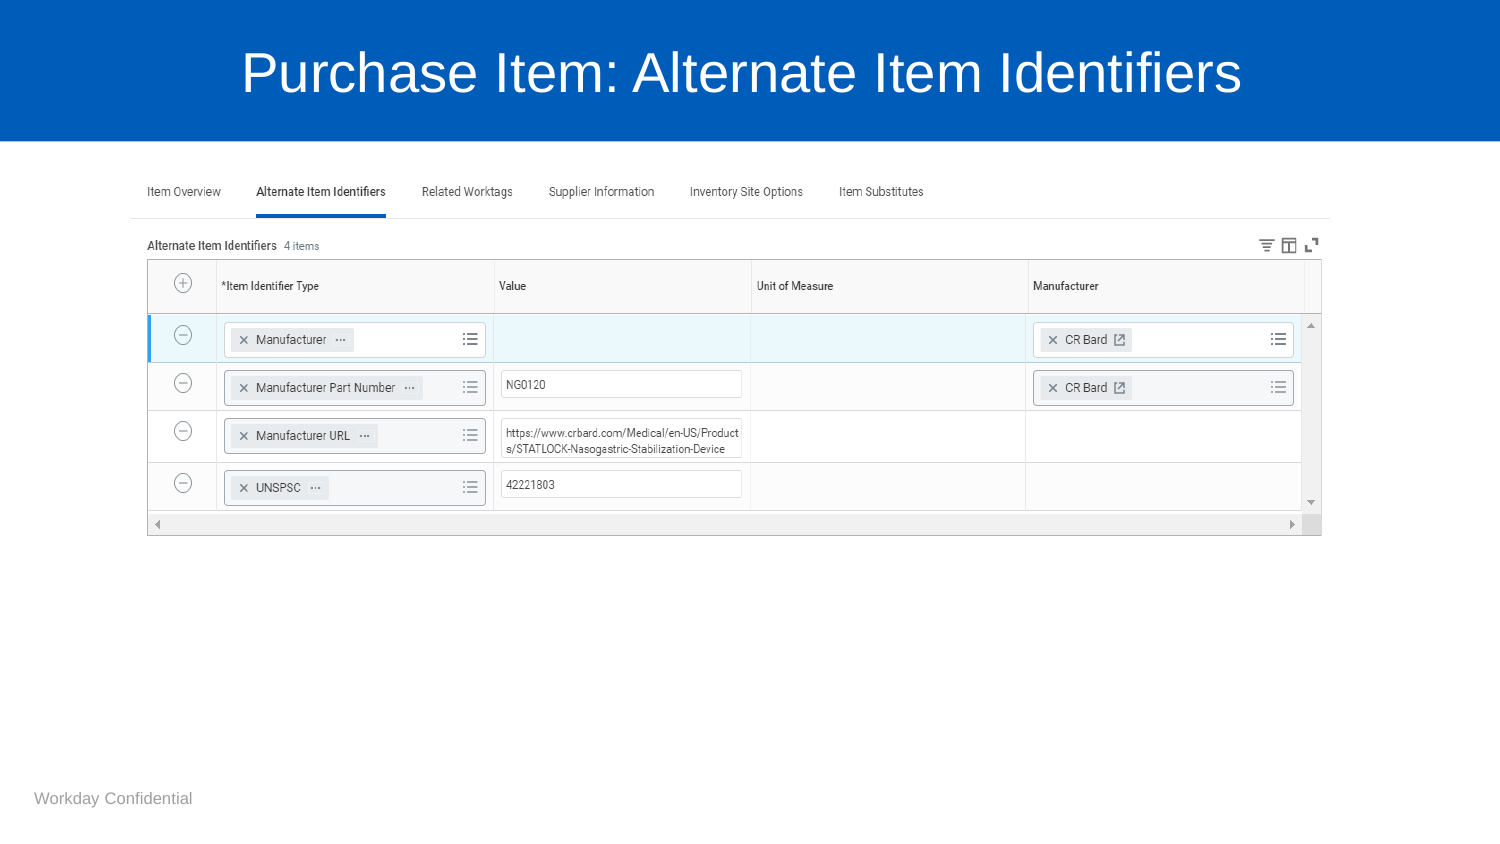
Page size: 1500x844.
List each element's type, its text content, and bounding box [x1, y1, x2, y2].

title Purchase Item: Alternate Item Identifiers [0, 0, 1500, 142]
picture [128, 182, 1330, 549]
footer Workday Confidential [19, 775, 526, 821]
